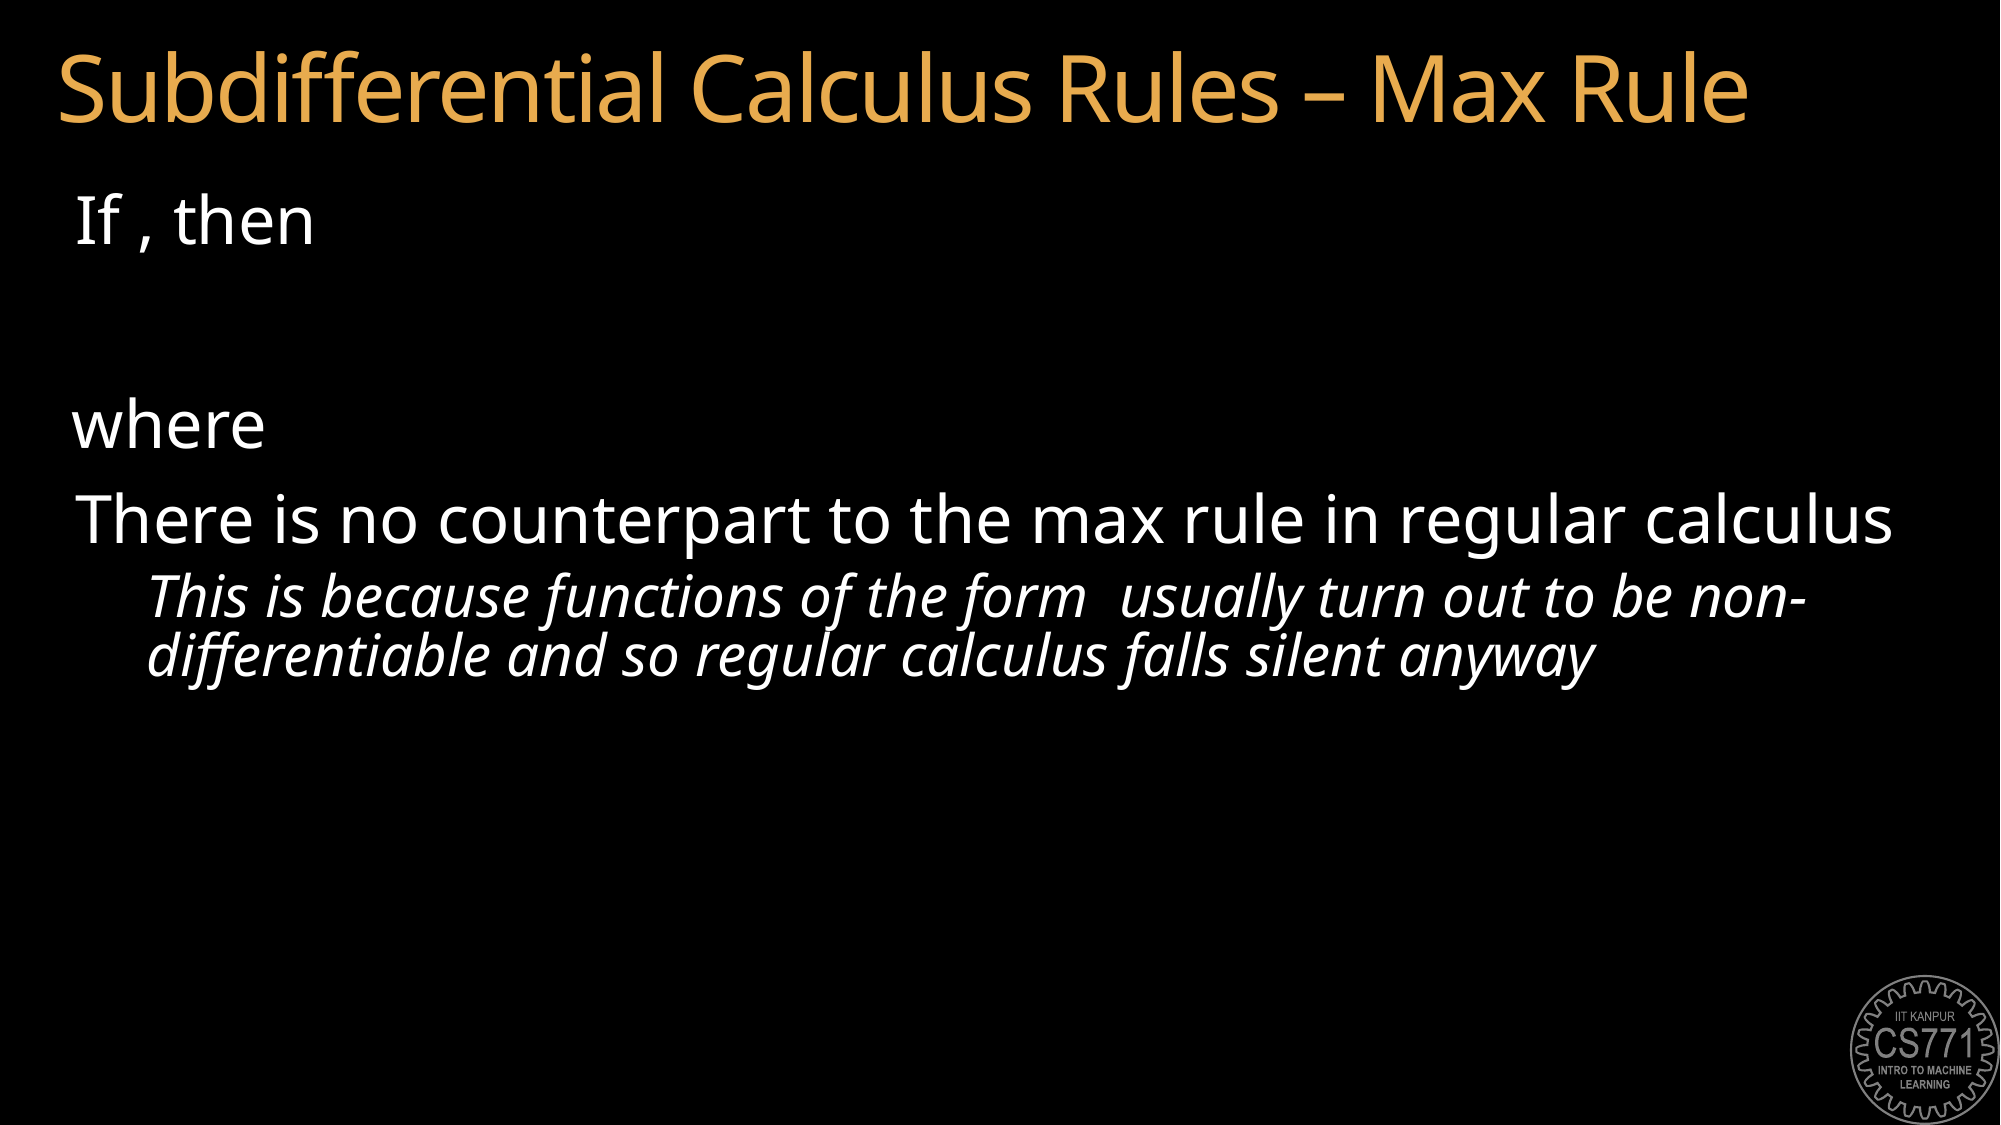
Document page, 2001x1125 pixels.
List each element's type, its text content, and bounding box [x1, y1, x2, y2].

title Subdifferential Calculus Rules – Max Rule [41, 5, 1945, 183]
